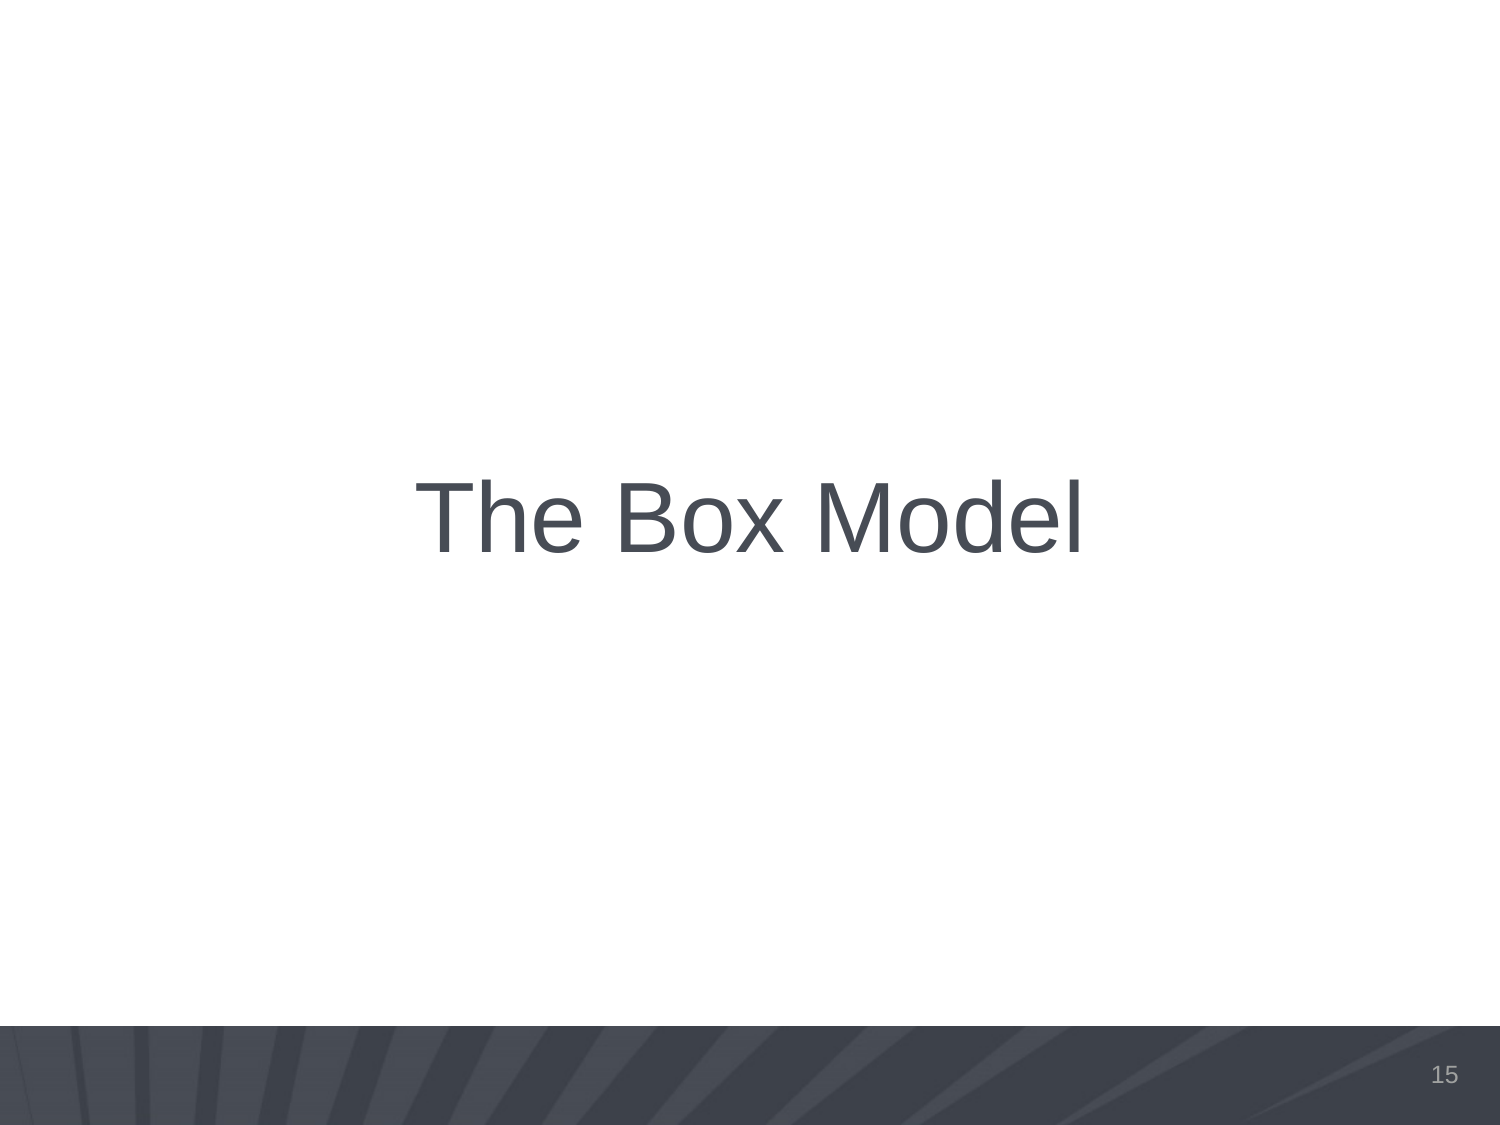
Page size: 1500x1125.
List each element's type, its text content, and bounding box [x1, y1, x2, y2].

slide_number 14 [1332, 1043, 1474, 1104]
picture [0, 1026, 1500, 1125]
list The Box Model [26, 444, 1474, 681]
